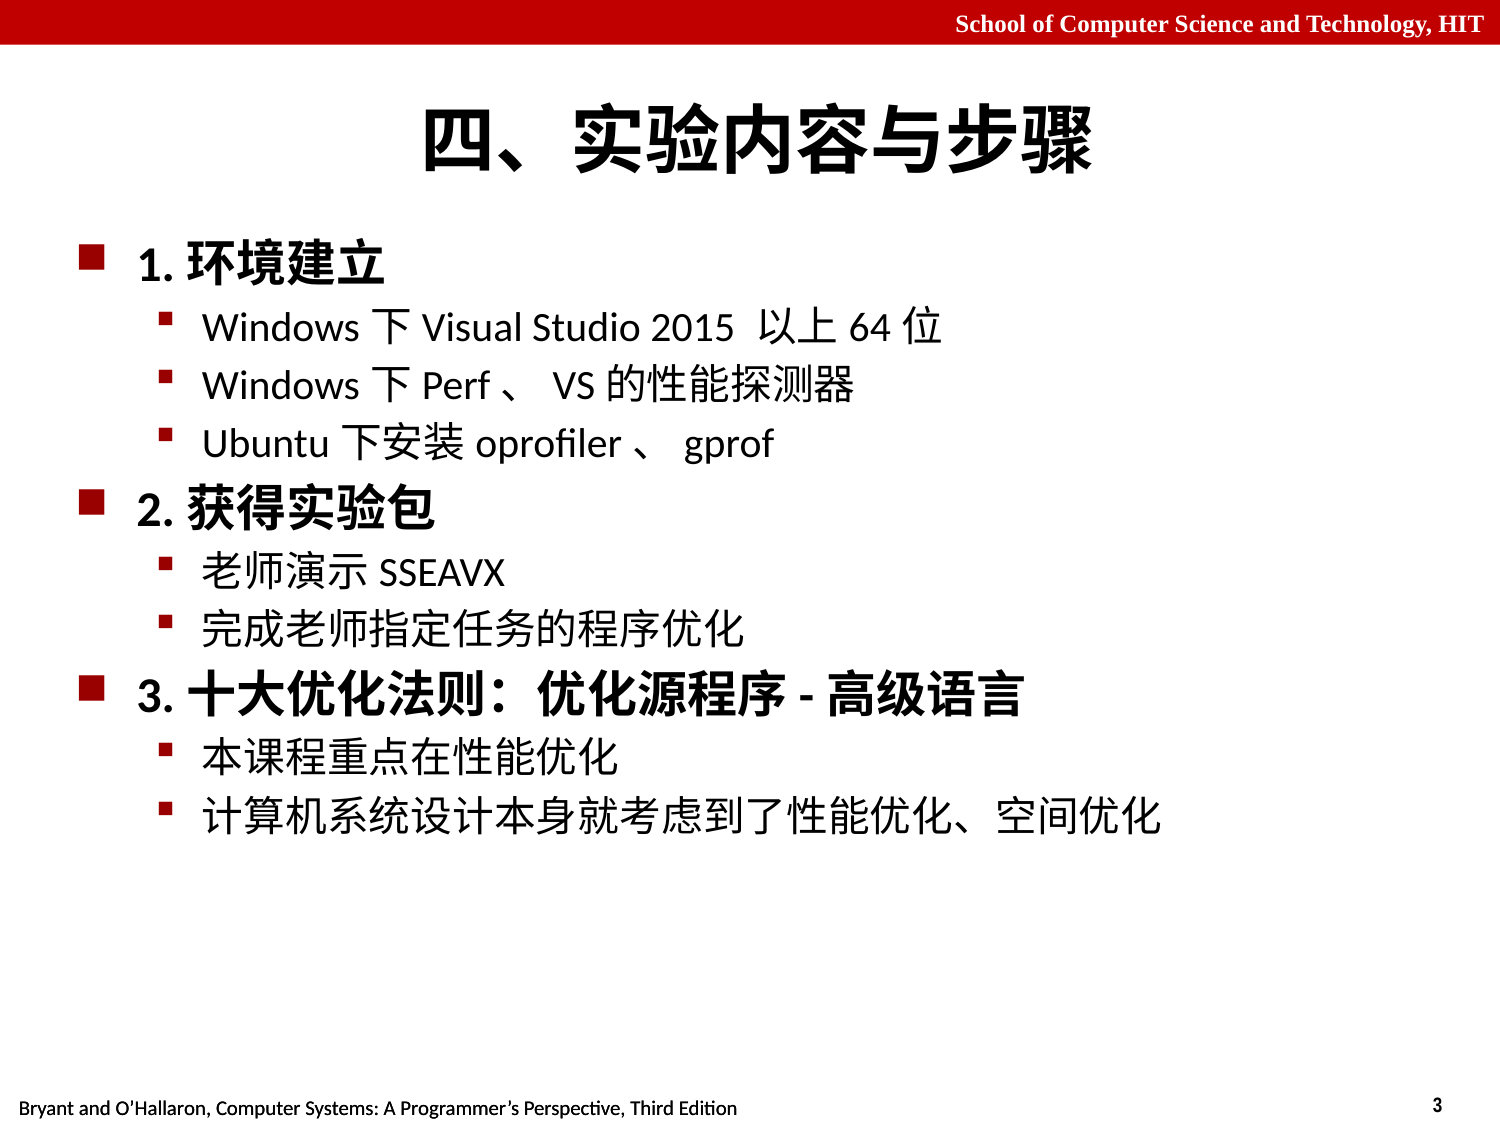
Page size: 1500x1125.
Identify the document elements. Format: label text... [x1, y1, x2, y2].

list 1.环境建立 Windows下Visual Studio 2015 以上64位 Windows下Perf、VS的性能探测器 Ubuntu下安装oprofiler、gprof 2.获得实验包 老师演示SSEAVX 完成老师指定任务的程序优化 3.十大优化法则：优化源程序-高级语言 本课程重点在性能优化 计算机系统设计本身就考虑到了性能优化、空间优化 [64, 223, 1476, 1088]
title 四、实验内容与步骤 [37, 74, 1480, 201]
